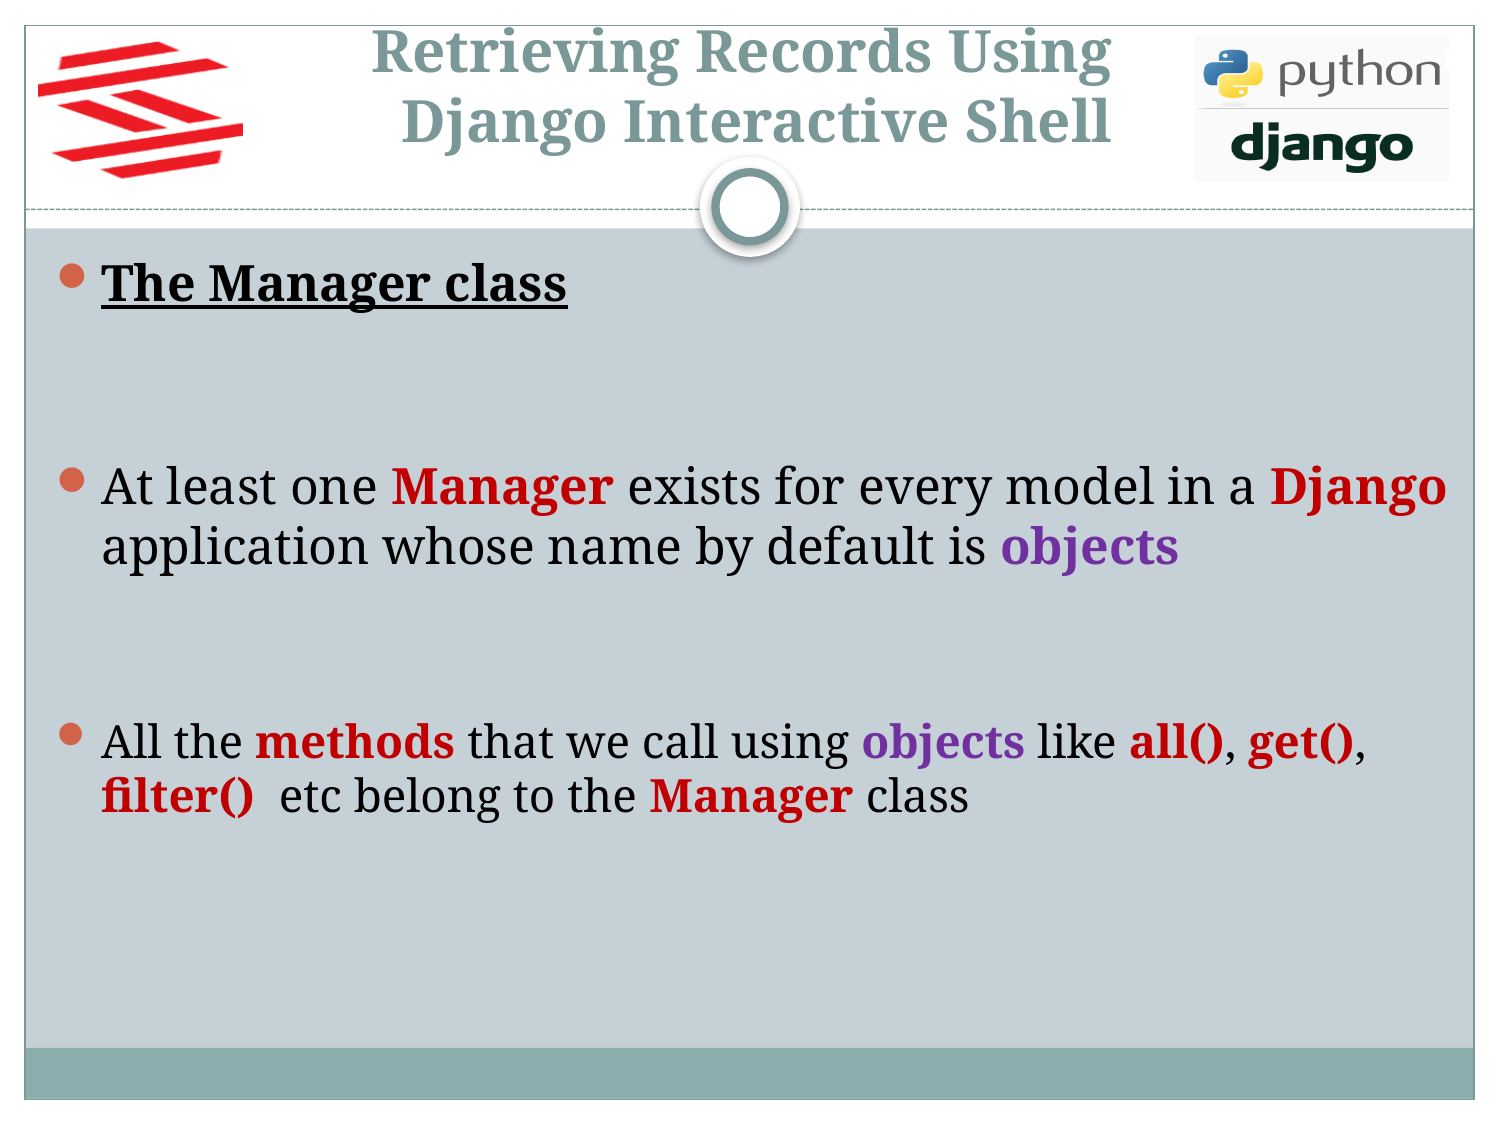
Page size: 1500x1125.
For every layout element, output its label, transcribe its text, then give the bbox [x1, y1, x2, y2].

picture [1195, 34, 1449, 183]
picture [37, 40, 243, 185]
list The Manager class At least one Manager exists for every model in a Django application whose name by default is objects All the methods that we call using objects like all(), get(), filter() etc belong to the Manager class [41, 243, 1471, 1125]
title Retrieving Records Using Django Interactive Shell [237, 37, 1190, 162]
